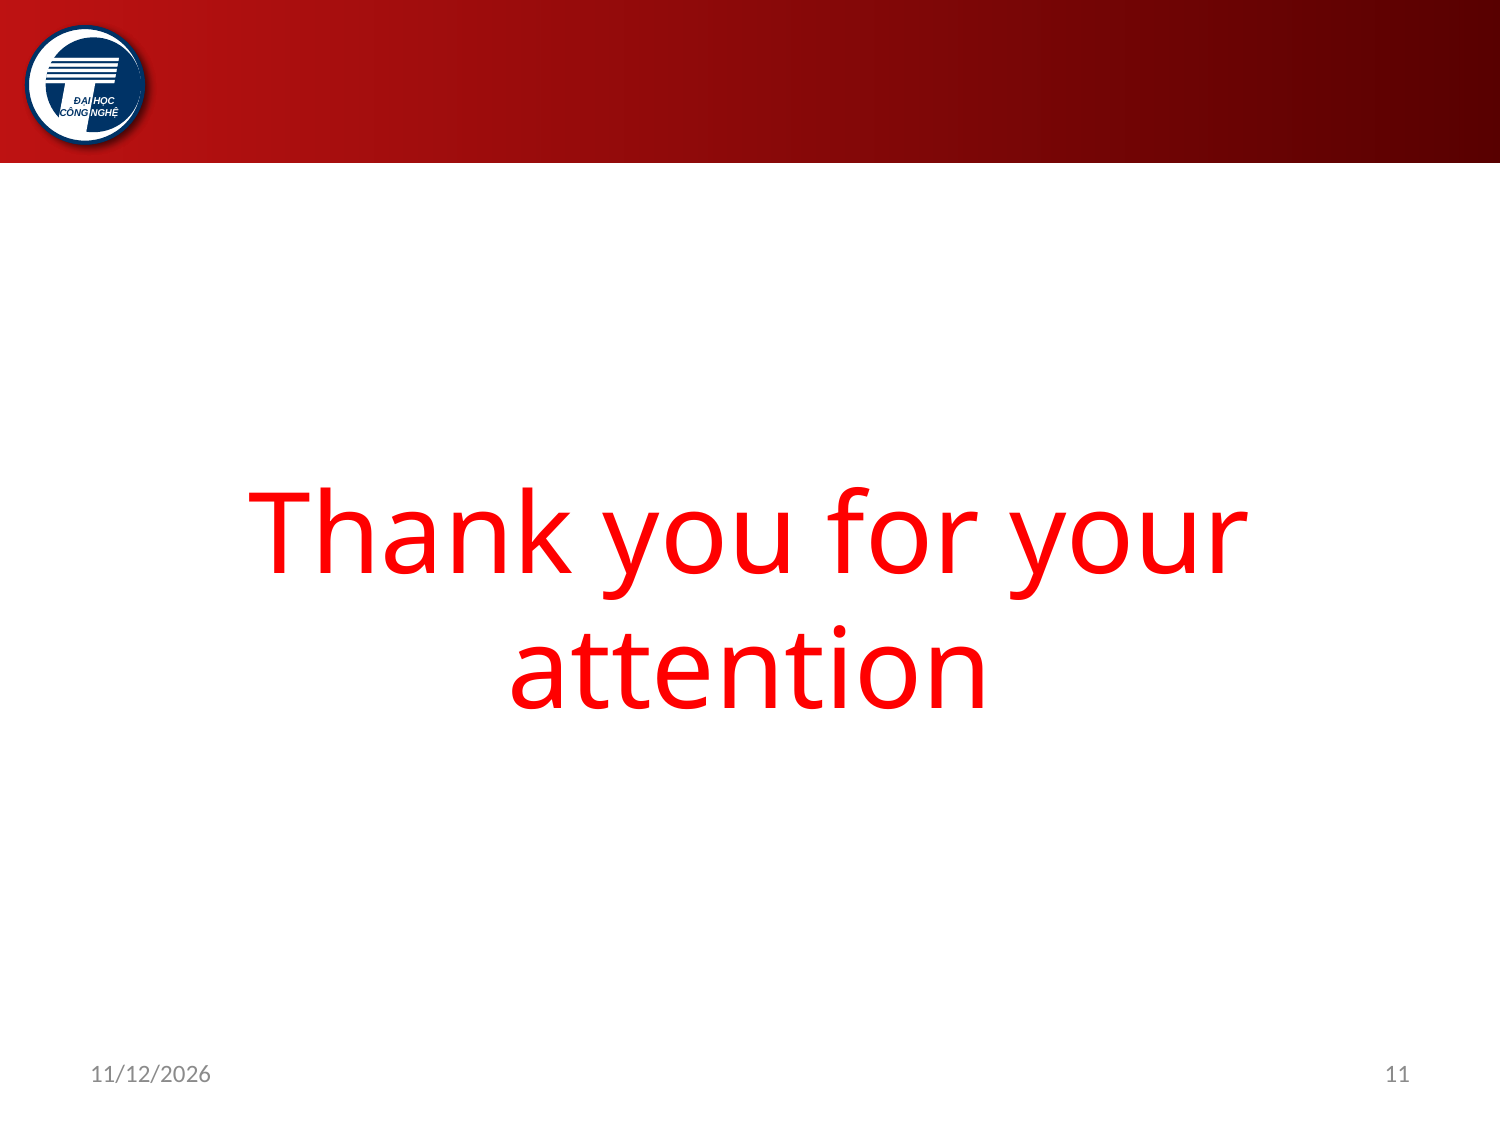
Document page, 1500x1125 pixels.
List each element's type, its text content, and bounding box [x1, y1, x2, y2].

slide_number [75, 1042, 425, 1103]
list Thank you for your attention [75, 187, 1425, 1005]
slide_number 11 [1074, 1042, 1425, 1103]
